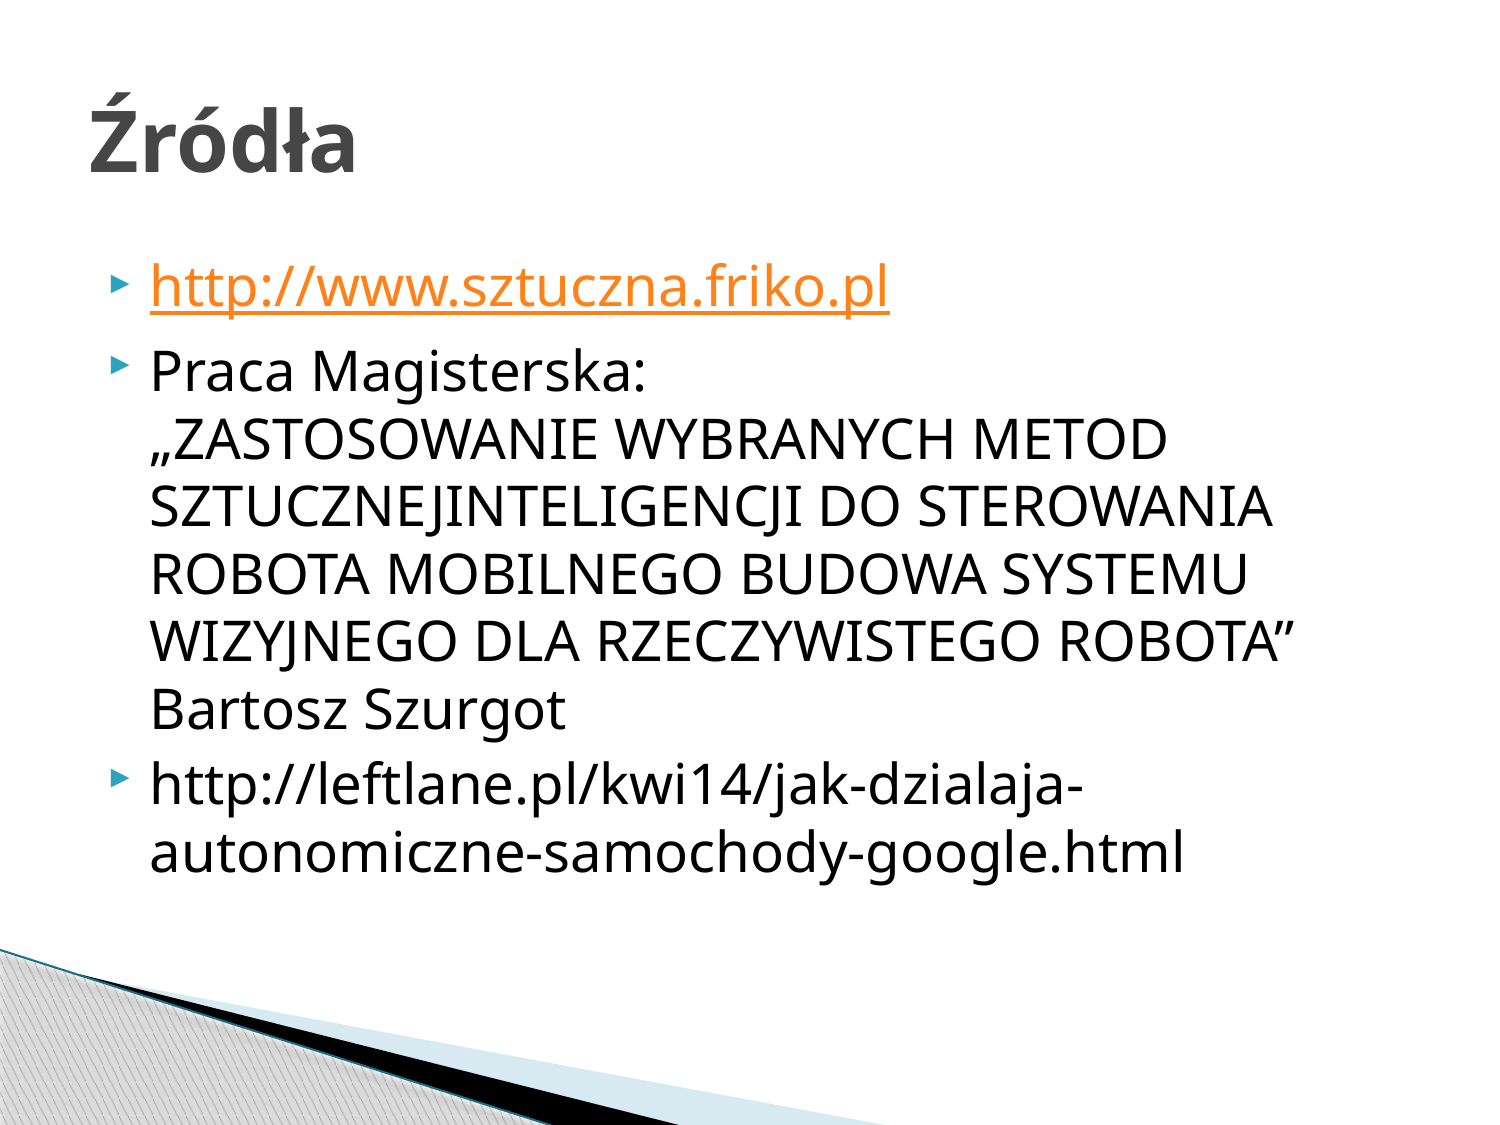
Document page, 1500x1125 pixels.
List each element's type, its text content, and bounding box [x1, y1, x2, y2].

list http://www.sztuczna.friko.pl Praca Magisterska: „ZASTOSOWANIE WYBRANYCH METOD SZTUCZNEJINTELIGENCJI DO STEROWANIA ROBOTA MOBILNEGO BUDOWA SYSTEMU WIZYJNEGO DLA RZECZYWISTEGO ROBOTA” Bartosz Szurgot http://leftlane.pl/kwi14/jak-dzialaja-autonomiczne-samochody-google.html [75, 243, 1425, 986]
title Źródła [75, 45, 1425, 233]
